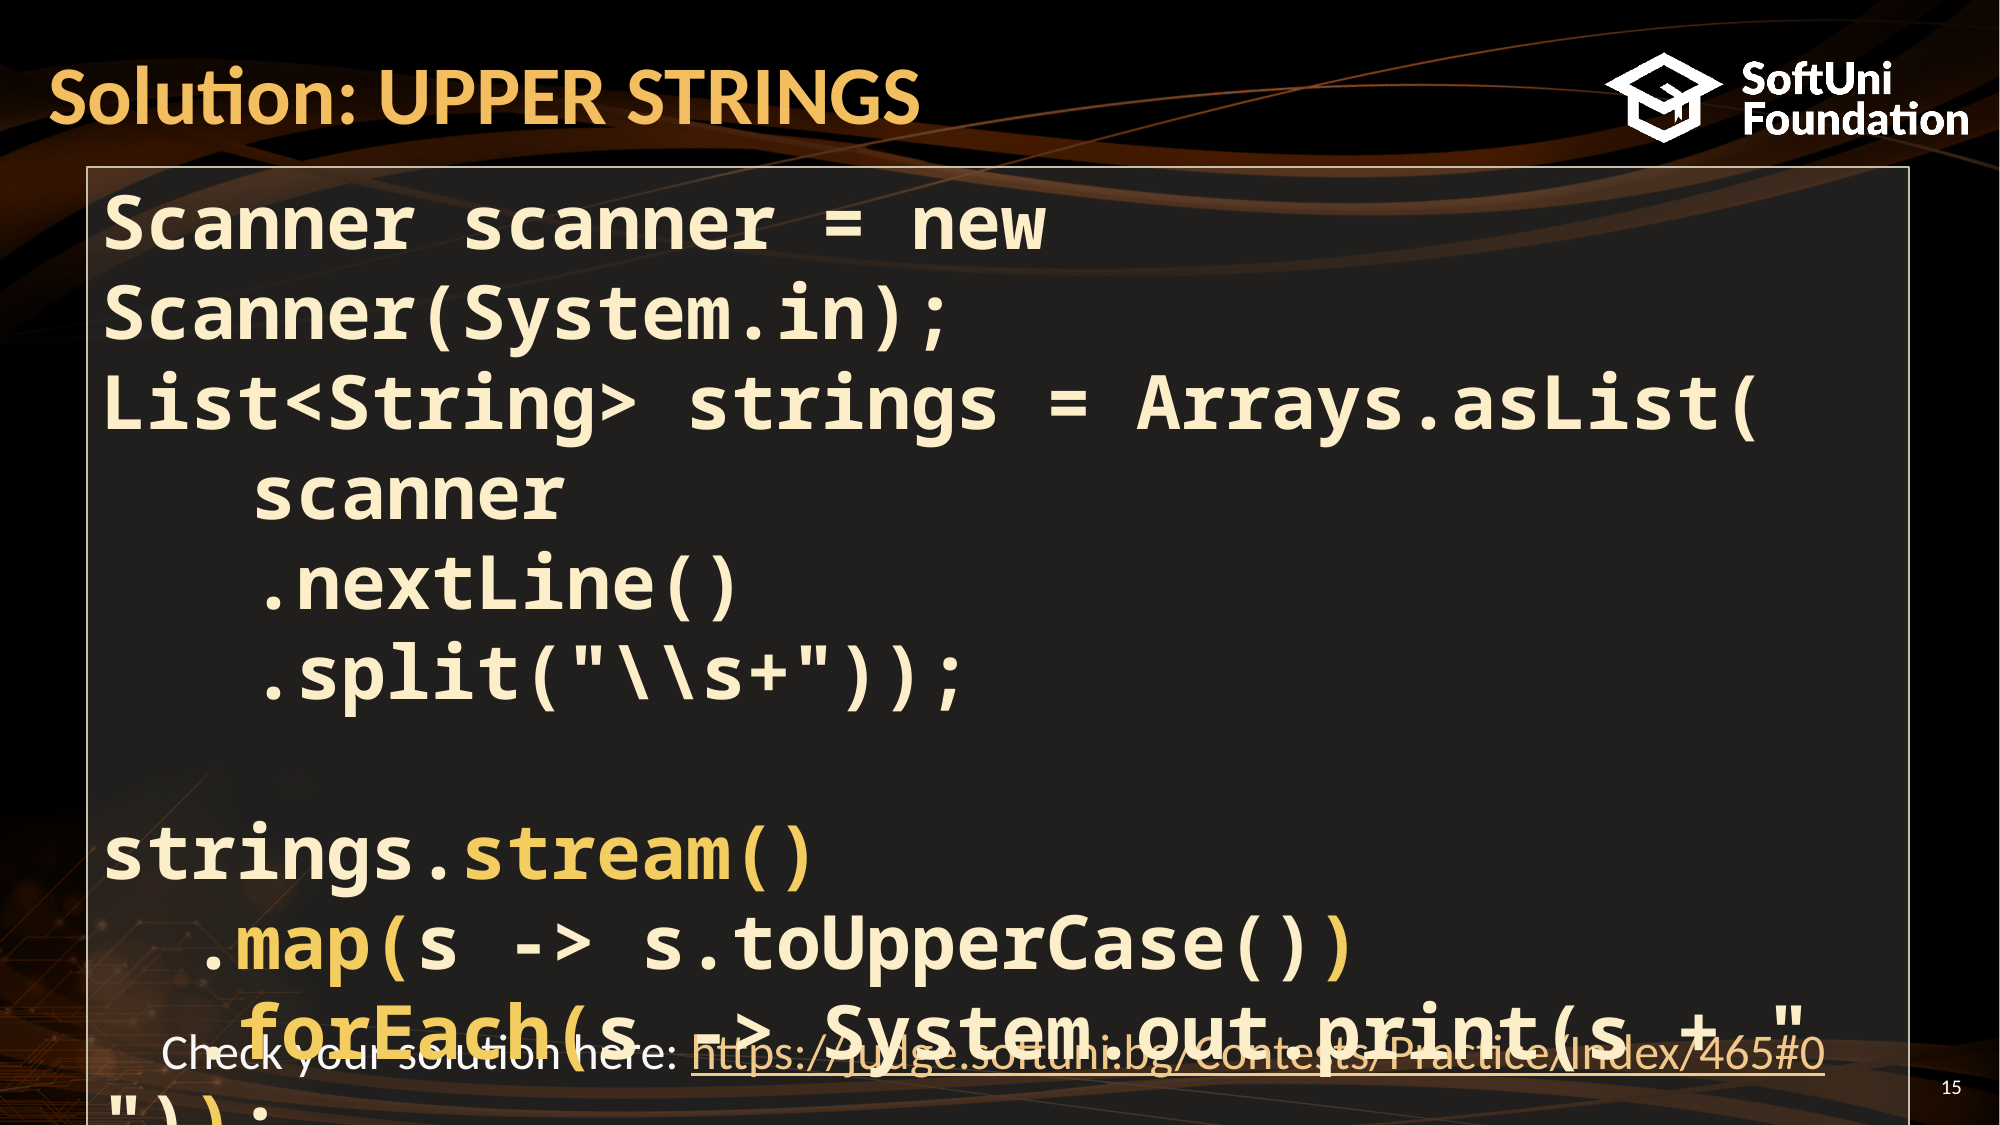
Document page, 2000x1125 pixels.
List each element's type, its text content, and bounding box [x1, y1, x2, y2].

title Solution: UPPER STRINGS [30, 6, 1602, 189]
picture [0, 0, 2000, 1125]
text_box Scanner scanner = new Scanner(System.in); List<String> strings = Arrays.asList( scanner .nextLine() .split("\\s+")); strings.stream() .map(s -> s.toUpperCase()) .forEach(s -> System.out.print(s + " ")); [87, 166, 1909, 1125]
slide_number 15 [1909, 1070, 1968, 1103]
